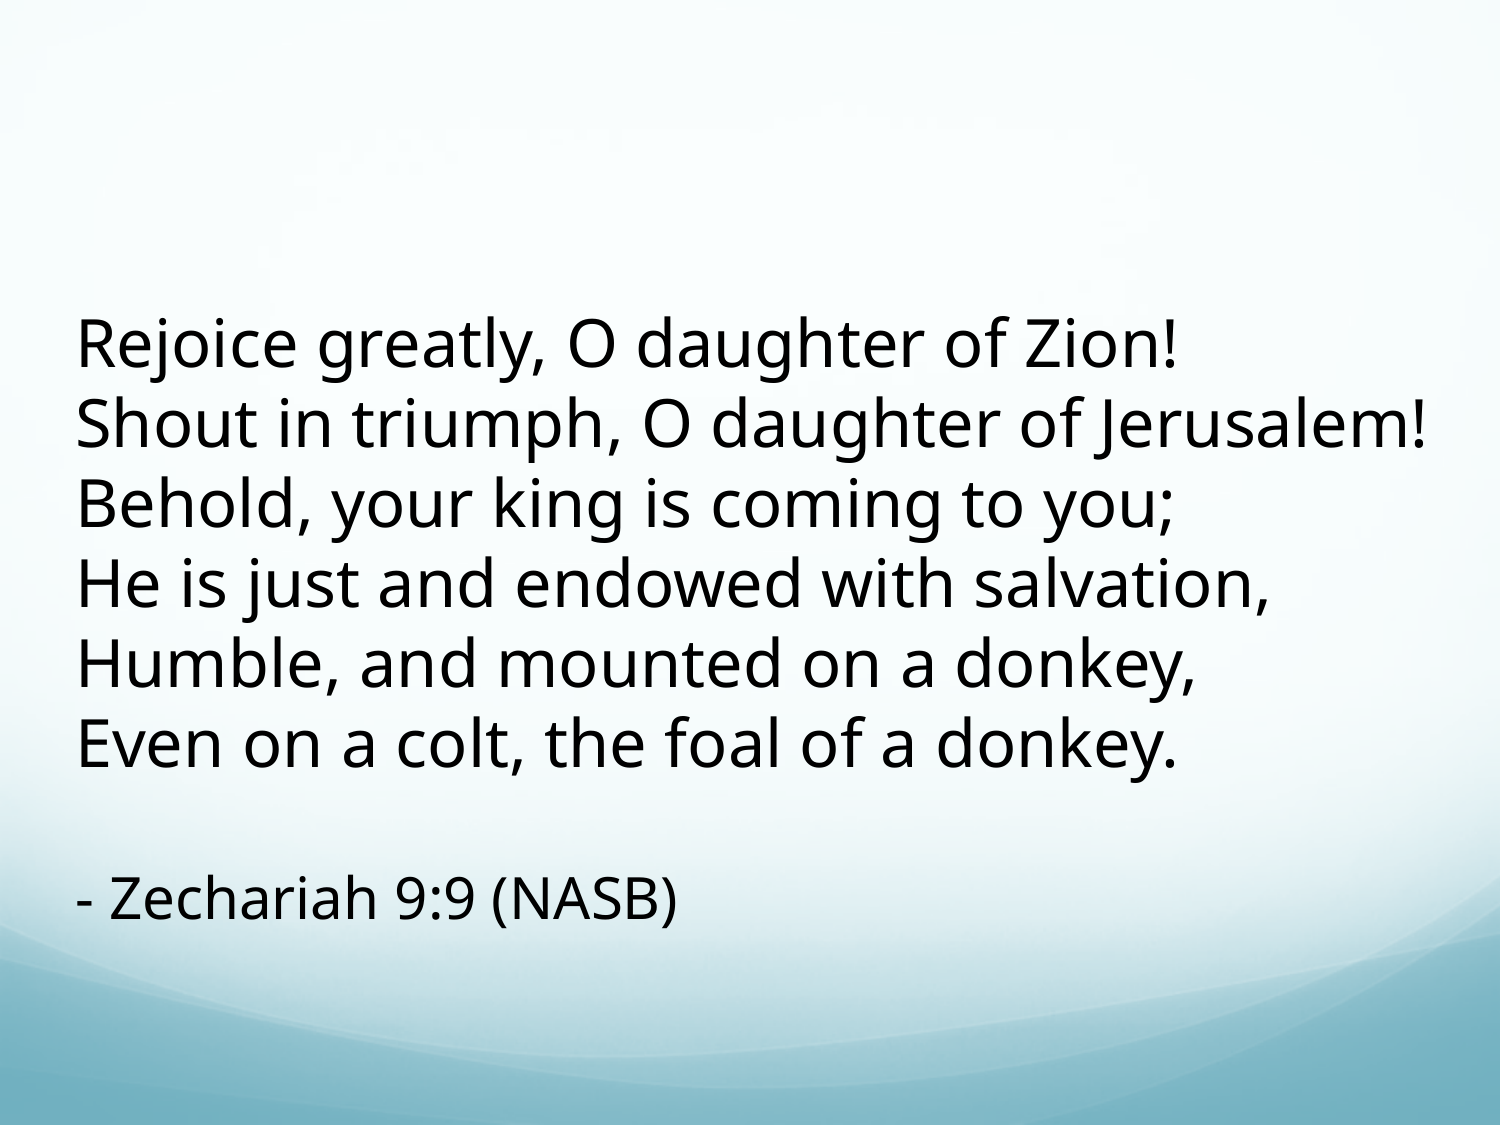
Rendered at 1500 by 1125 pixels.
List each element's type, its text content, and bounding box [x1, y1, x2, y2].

text_box Rejoice greatly, O daughter of Zion! Shout in triumph, O daughter of Jerusalem! Behold, your king is coming to you; He is just and endowed with salvation, Humble, and mounted on a donkey, Even on a colt, the foal of a donkey. - Zechariah 9:9 (NASB) [60, 293, 1446, 939]
